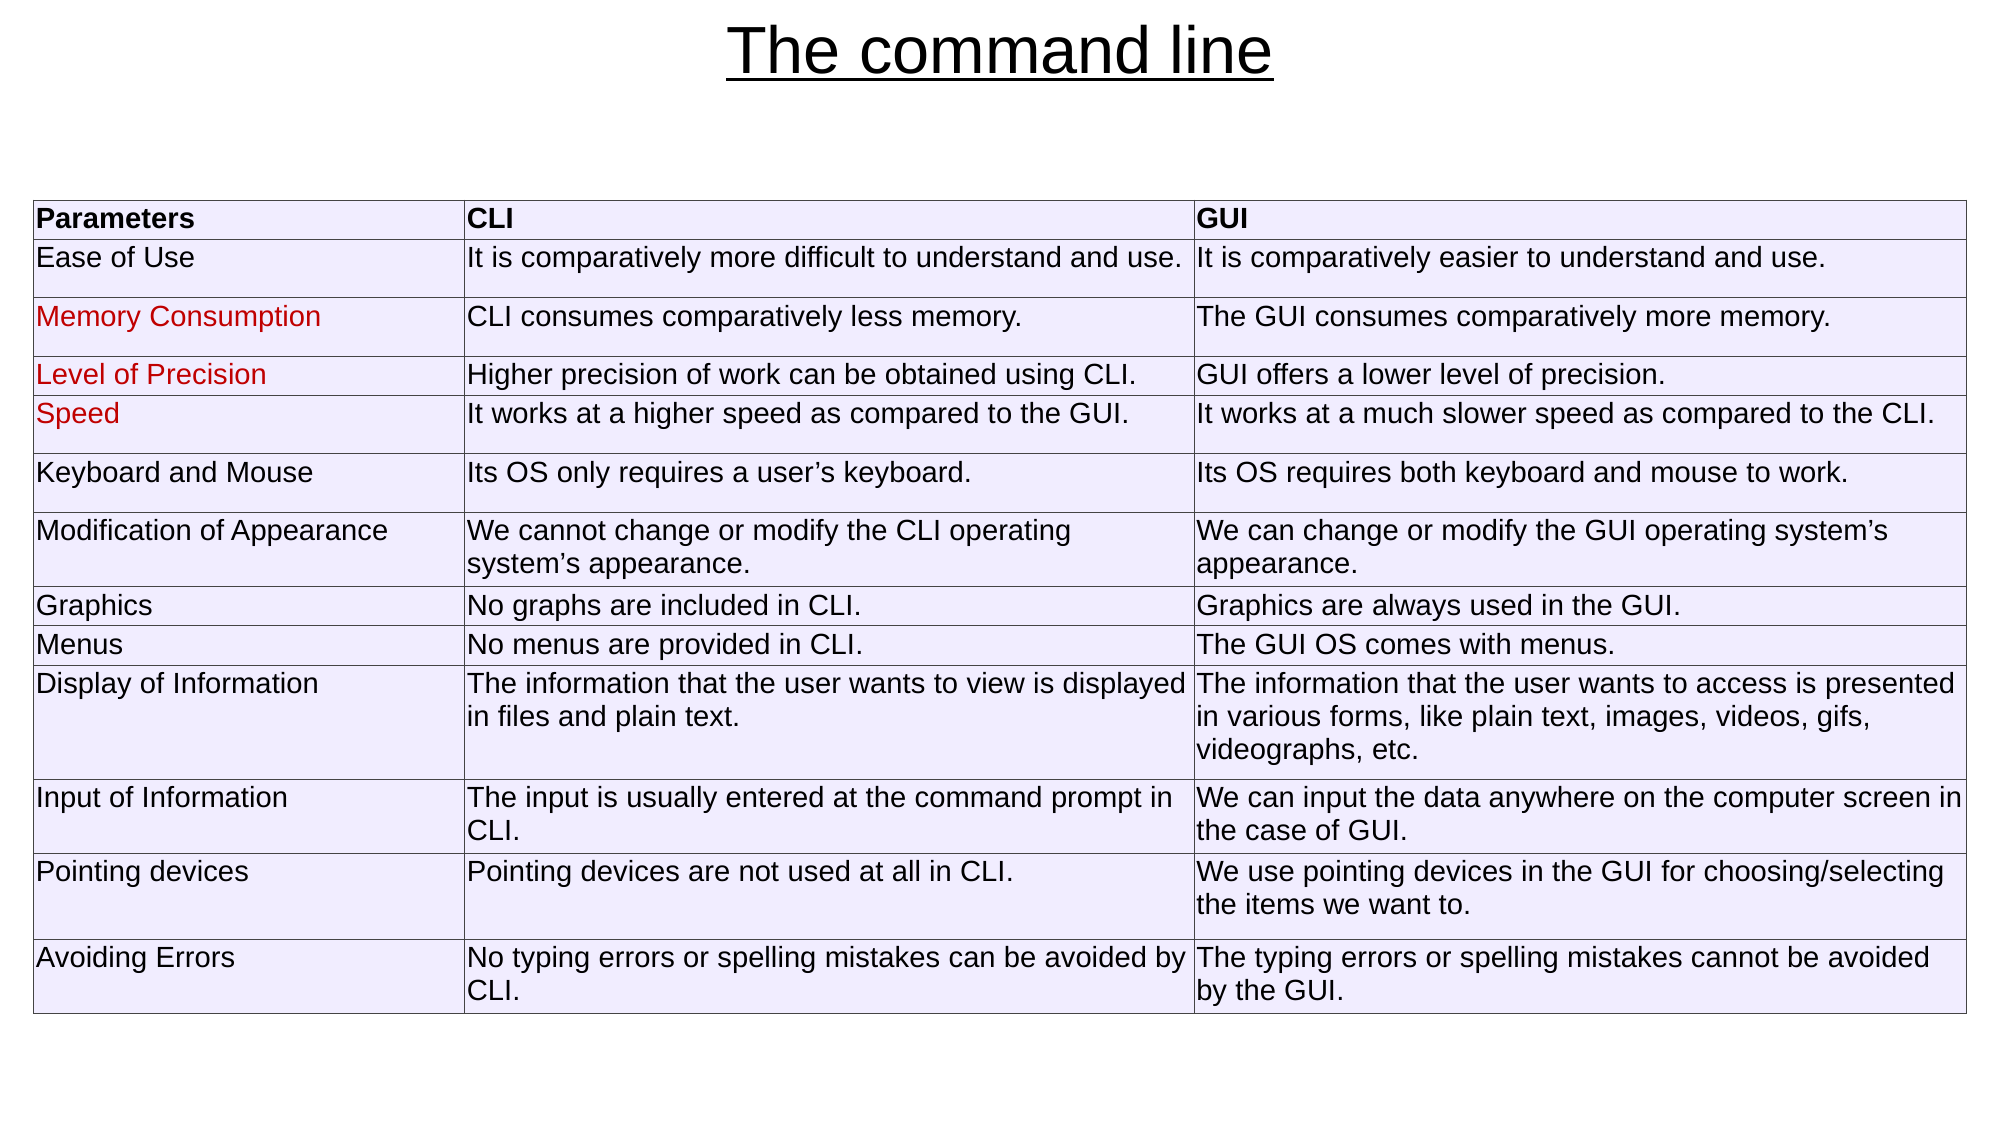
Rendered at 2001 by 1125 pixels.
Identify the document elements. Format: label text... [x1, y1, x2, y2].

text_box The command line [0, 0, 2000, 95]
table_cell Its OS only requires a user’s keyboard. [465, 454, 1194, 512]
table_cell The GUI OS comes with menus. [1195, 626, 1966, 665]
table_cell Its OS requires both keyboard and mouse to work. [1195, 454, 1966, 512]
table_cell It works at a higher speed as compared to the GUI. [465, 396, 1194, 453]
table_cell Display of Information [34, 666, 464, 779]
table_cell Graphics are always used in the GUI. [1195, 587, 1966, 625]
table_cell GUI offers a lower level of precision. [1195, 357, 1966, 395]
table_cell Modification of Appearance [34, 513, 464, 586]
table_header Parameters [34, 201, 464, 239]
table_cell It is comparatively more difficult to understand and use. [465, 240, 1194, 297]
table_cell Pointing devices are not used at all in CLI. [465, 854, 1194, 939]
table_header CLI [465, 201, 1194, 239]
table_cell It is comparatively easier to understand and use. [1195, 240, 1966, 297]
table_cell Memory Consumption [34, 298, 464, 356]
table_cell Menus [34, 626, 464, 665]
table_cell We can change or modify the GUI operating system’s appearance. [1195, 513, 1966, 586]
table_cell We use pointing devices in the GUI for choosing/selecting the items we want to. [1195, 854, 1966, 939]
table_cell Speed [34, 396, 464, 453]
table_cell No graphs are included in CLI. [465, 587, 1194, 625]
table_cell Higher precision of work can be obtained using CLI. [465, 357, 1194, 395]
table_cell CLI consumes comparatively less memory. [465, 298, 1194, 356]
table_cell Input of Information [34, 780, 464, 853]
table_cell The GUI consumes comparatively more memory. [1195, 298, 1966, 356]
table_cell The information that the user wants to view is displayed in files and plain text. [465, 666, 1194, 779]
table_cell It works at a much slower speed as compared to the CLI. [1195, 396, 1966, 453]
table_cell We cannot change or modify the CLI operating system’s appearance. [465, 513, 1194, 586]
table_cell We can input the data anywhere on the computer screen in the case of GUI. [1195, 780, 1966, 853]
table_cell Pointing devices [34, 854, 464, 939]
table_cell The typing errors or spelling mistakes cannot be avoided by the GUI. [1195, 940, 1966, 1013]
table_cell No typing errors or spelling mistakes can be avoided by CLI. [465, 940, 1194, 1013]
table_cell No menus are provided in CLI. [465, 626, 1194, 665]
table_cell Graphics [34, 587, 464, 625]
table_cell Avoiding Errors [34, 940, 464, 1013]
table_cell The input is usually entered at the command prompt in CLI. [465, 780, 1194, 853]
table_cell The information that the user wants to access is presented in various forms, like plain text, images, videos, gifs, videographs, etc. [1195, 666, 1966, 779]
table_header GUI [1195, 201, 1966, 239]
table_cell Ease of Use [34, 240, 464, 297]
table_cell Keyboard and Mouse [34, 454, 464, 512]
table_cell Level of Precision [34, 357, 464, 395]
